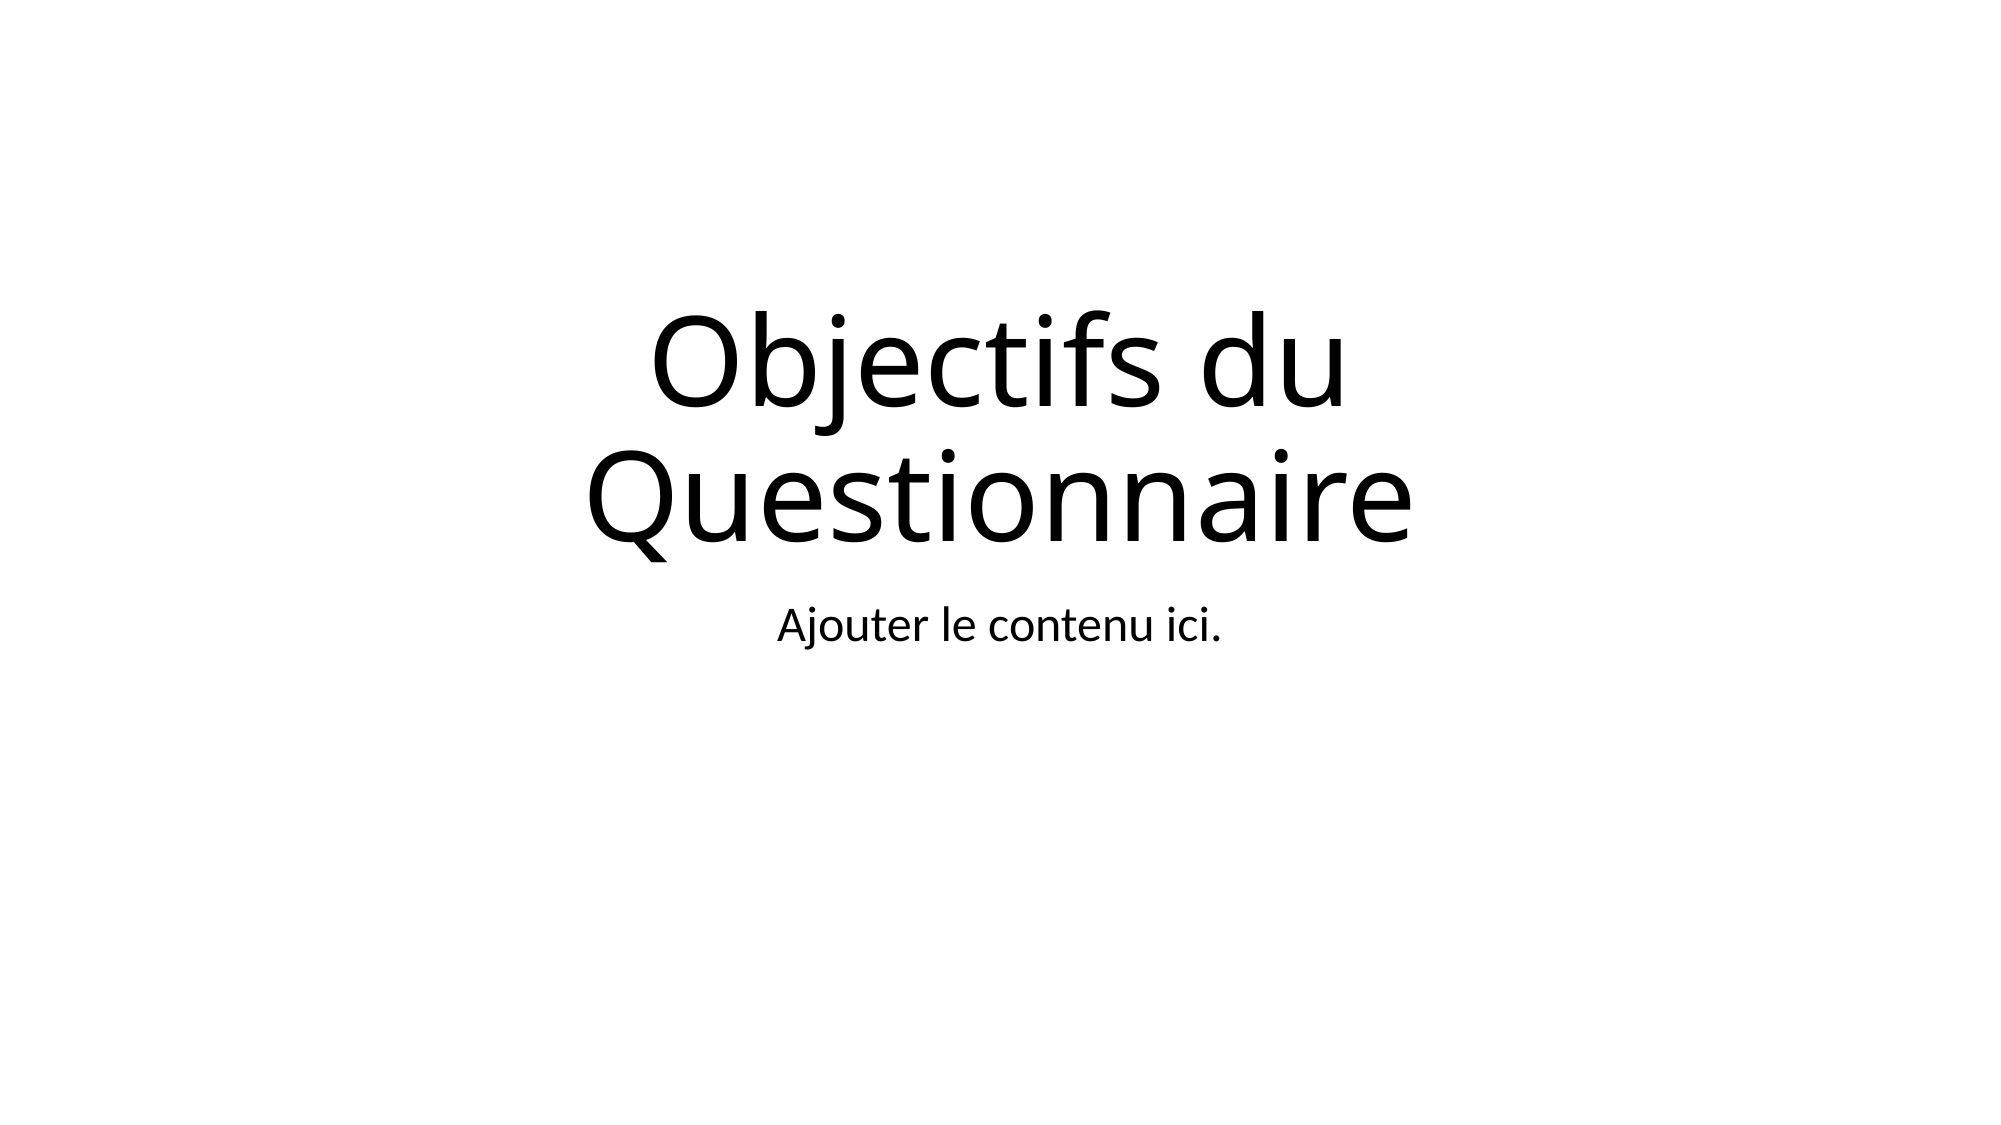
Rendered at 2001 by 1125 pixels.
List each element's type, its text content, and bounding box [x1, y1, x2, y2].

subtitle Ajouter le contenu ici. [249, 590, 1750, 863]
title Objectifs du Questionnaire [249, 184, 1750, 576]
